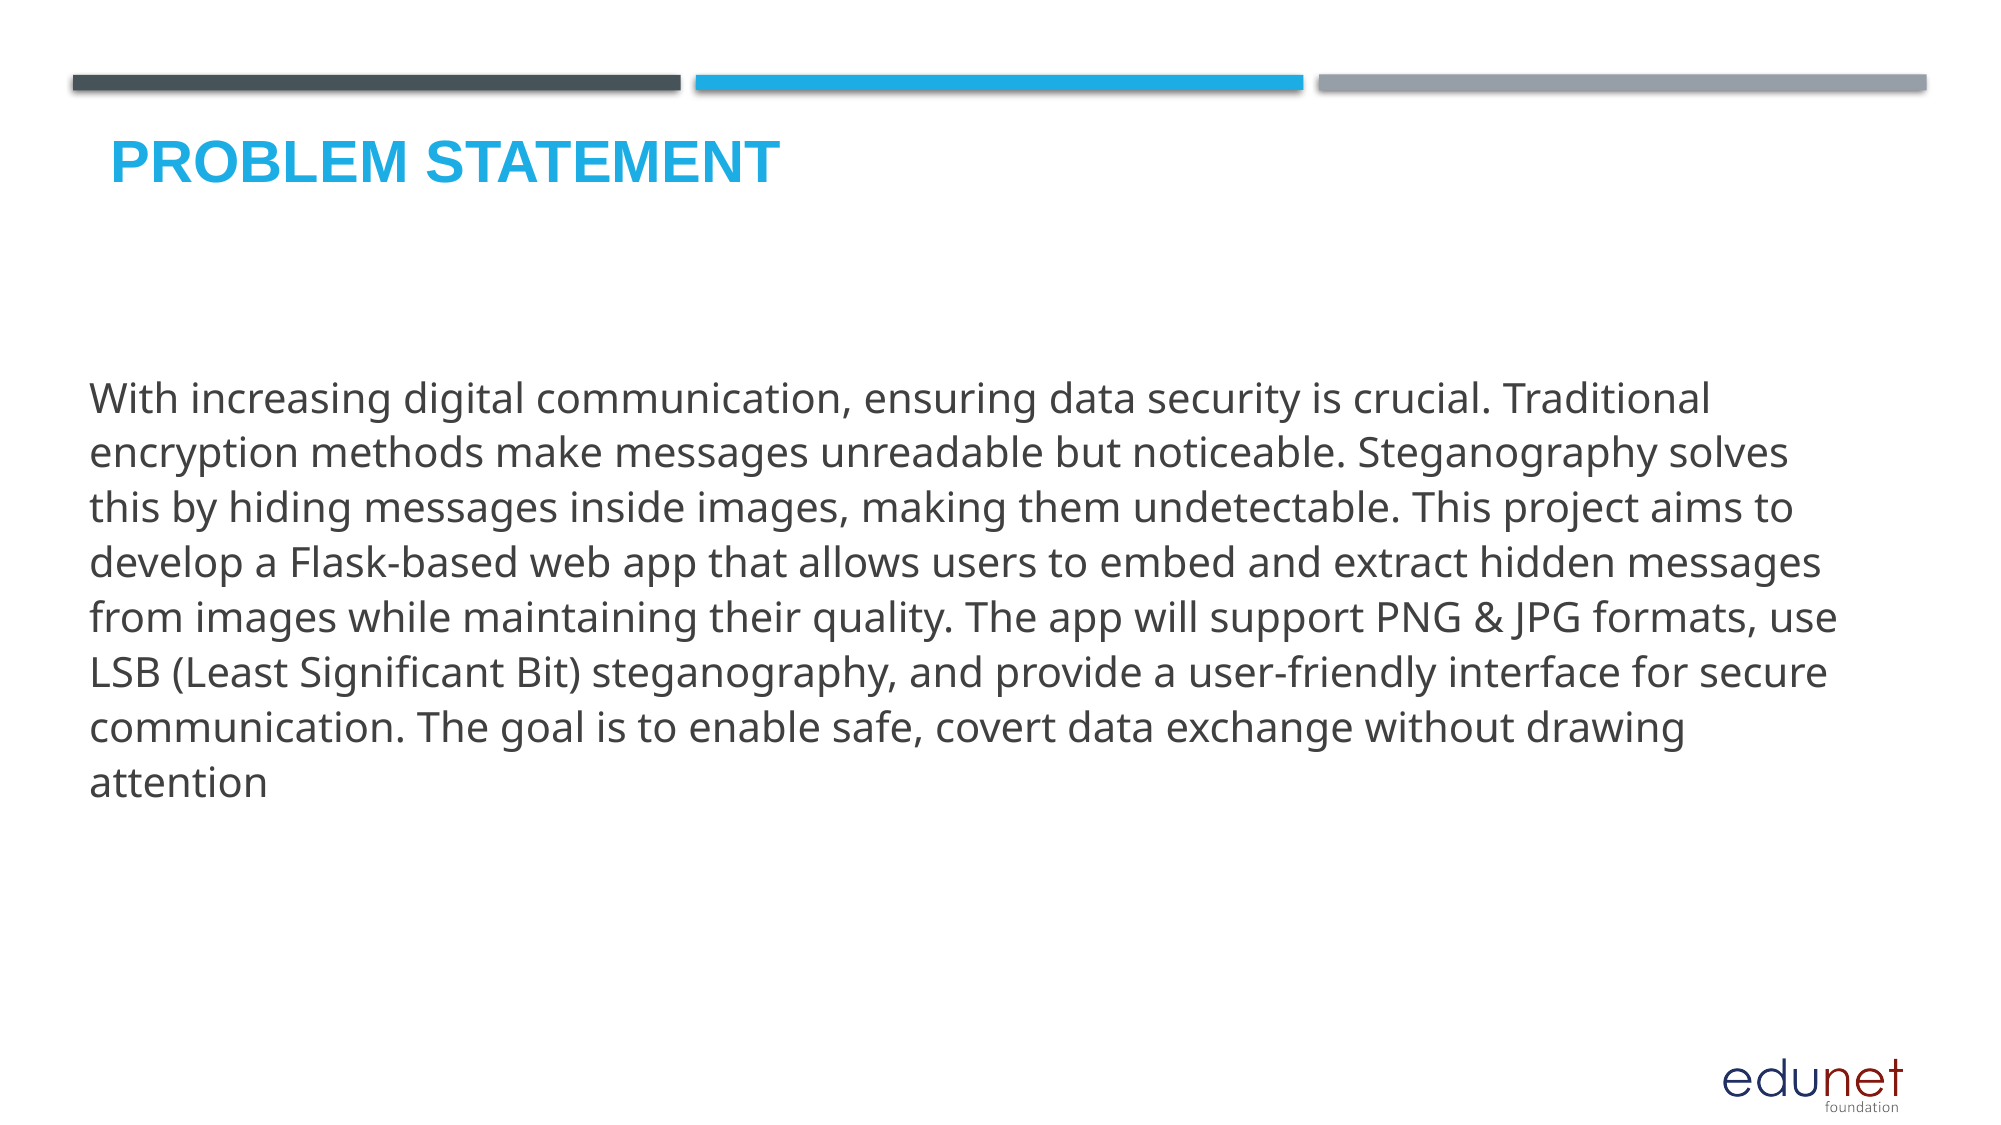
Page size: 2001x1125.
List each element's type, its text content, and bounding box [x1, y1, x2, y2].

picture [1719, 1056, 1905, 1116]
list With increasing digital communication, ensuring data security is crucial. Traditional encryption methods make messages unreadable but noticeable. Steganography solves this by hiding messages inside images, making them undetectable. This project aims to develop a Flask-based web app that allows users to embed and extract hidden messages from images while maintaining their quality. The app will support PNG & JPG formats, use LSB (Least Significant Bit) steganography, and provide a user-friendly interface for secure communication. The goal is to enable safe, covert data exchange without drawing attention [74, 203, 1884, 970]
title Problem Statement [95, 115, 1905, 203]
